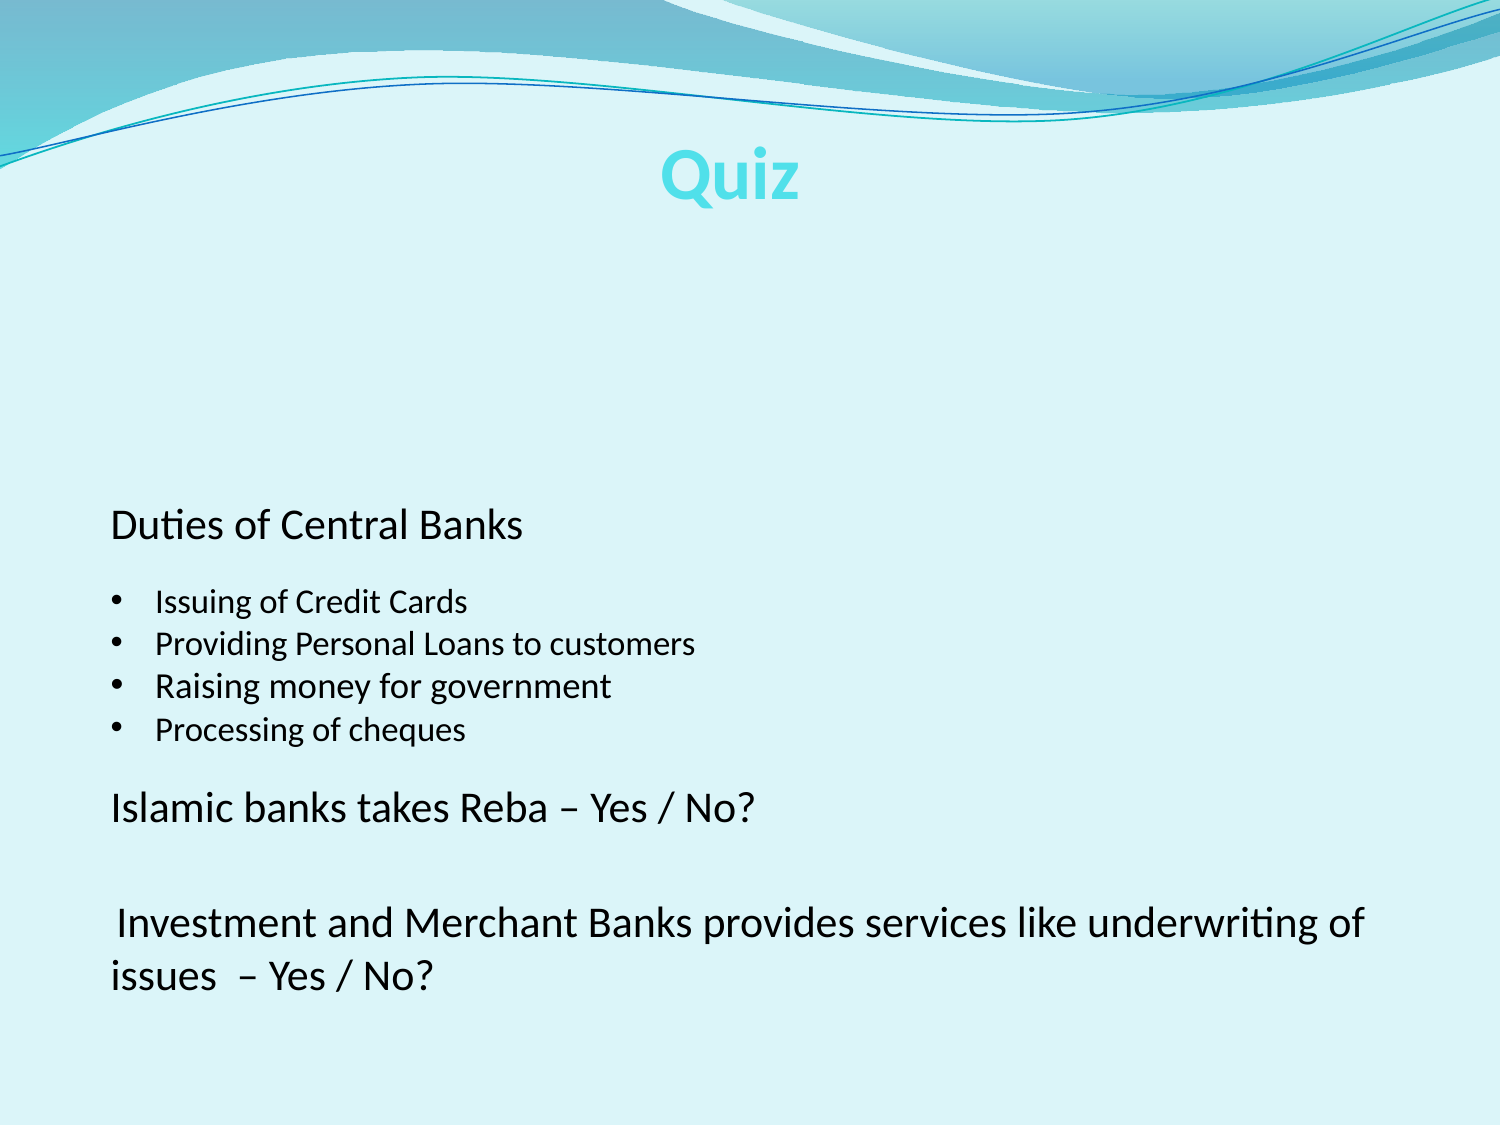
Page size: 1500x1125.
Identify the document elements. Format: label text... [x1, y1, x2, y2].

text_box Duties of Central Banks Issuing of Credit Cards Providing Personal Loans to customers Raising money for government Processing of cheques Islamic banks takes Reba – Yes / No? Investment and Merchant Banks provides services like underwriting of issues – Yes / No? [110, 284, 1399, 1005]
title Quiz [87, 120, 1376, 215]
